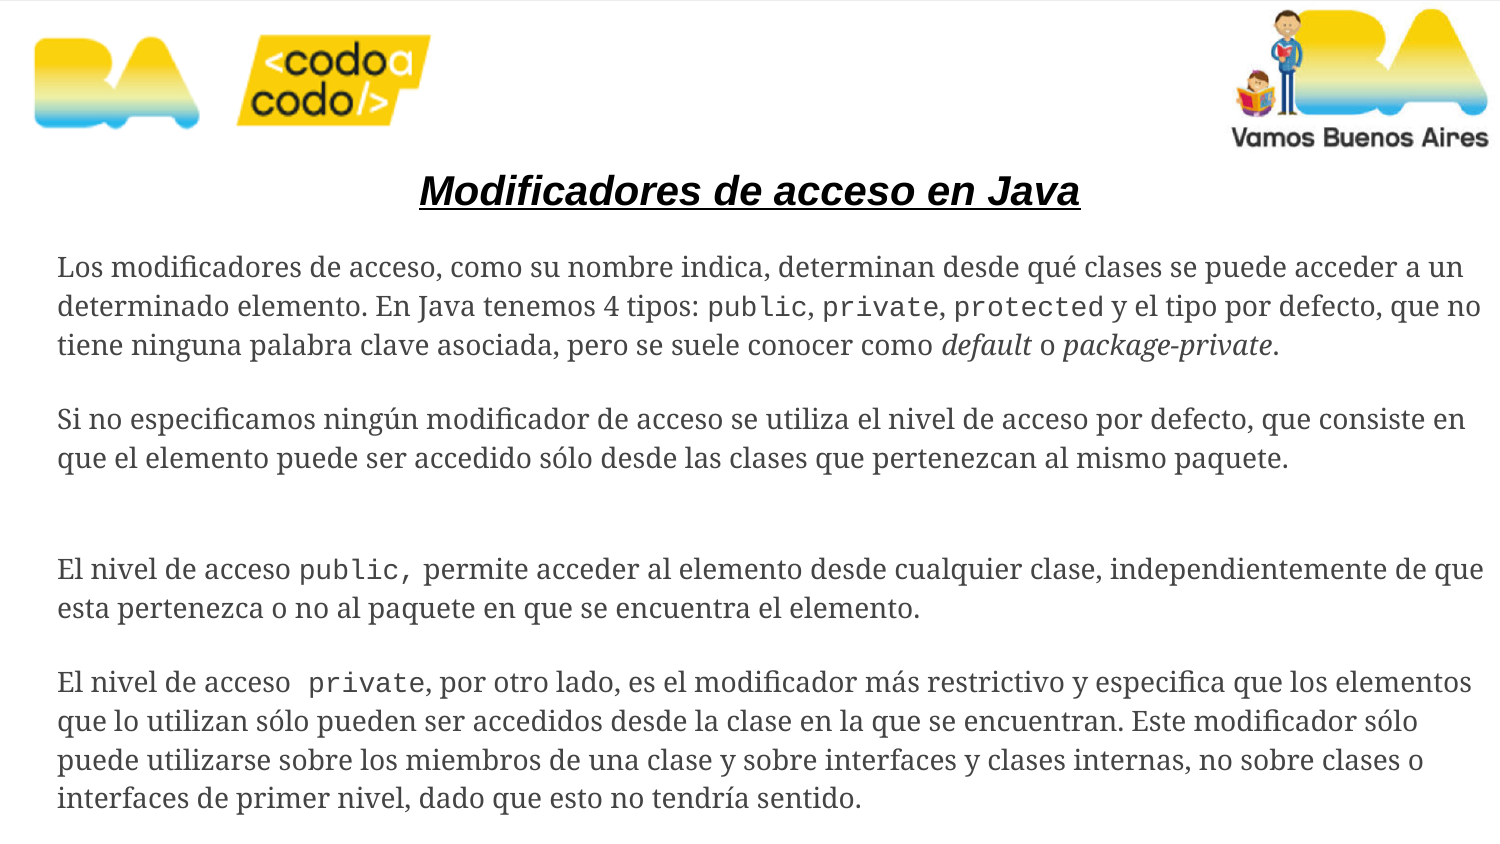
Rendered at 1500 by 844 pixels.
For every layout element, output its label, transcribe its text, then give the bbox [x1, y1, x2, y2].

text_box Los modificadores de acceso, como su nombre indica, determinan desde qué clases se puede acceder a un determinado elemento. En Java tenemos 4 tipos: public, private, protected y el tipo por defecto, que no tiene ninguna palabra clave asociada, pero se suele conocer como default o package-private. Si no especificamos ningún modificador de acceso se utiliza el nivel de acceso por defecto, que consiste en que el elemento puede ser accedido sólo desde las clases que pertenezcan al mismo paquete. El nivel de acceso public, permite acceder al elemento desde cualquier clase, independientemente de que esta pertenezca o no al paquete en que se encuentra el elemento. El nivel de acceso private, por otro lado, es el modificador más restrictivo y especifica que los elementos que lo utilizan sólo pueden ser accedidos desde la clase en la que se encuentran. Este modificador sólo puede utilizarse sobre los miembros de una clase y sobre interfaces y clases internas, no sobre clases o interfaces de primer nivel, dado que esto no tendría sentido. [41, 229, 1500, 830]
picture [0, 0, 1500, 844]
text_box Modificadores de acceso en Java [139, 148, 1361, 229]
